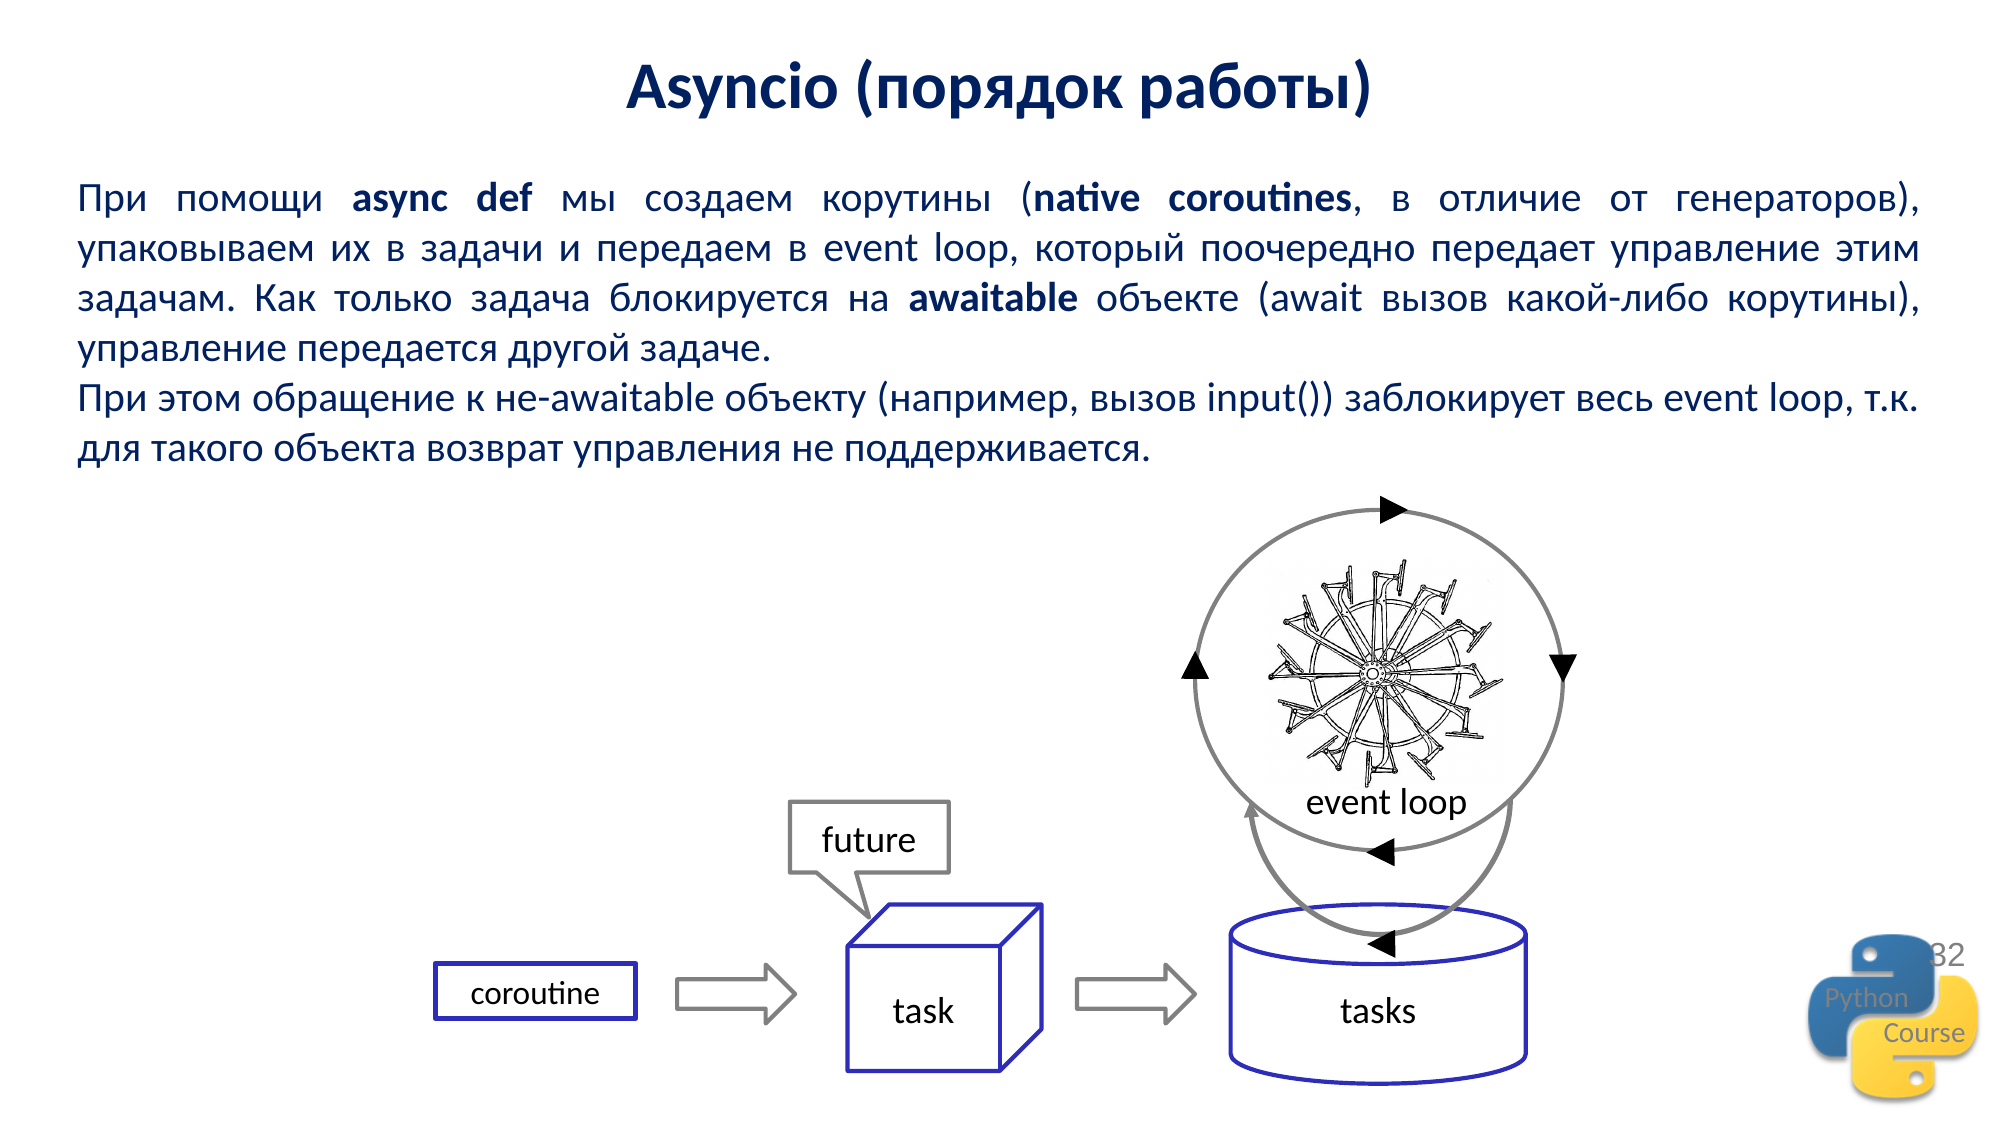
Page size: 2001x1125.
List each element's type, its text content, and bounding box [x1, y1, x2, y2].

picture [1936, 956, 1942, 964]
title Asyncio (порядок работы) [0, 34, 2000, 149]
picture [1801, 932, 1985, 1110]
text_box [434, 509, 1564, 1084]
picture [1936, 945, 1941, 953]
text_box При помощи async def мы создаем корутины (native coroutines, в отличие от генераторов), упаковываем их в задачи и передаем в event loop, который поочередно передает управление этим задачам. Как только задача блокируется на awaitable объекте (await вызов какой-либо корутины), управление передается другой задаче. При этом обращение к не-awaitable объекту (например, вызов input()) заблокирует весь event loop, т.к. для такого объекта возврат управления не поддерживается. [62, 162, 1936, 1097]
